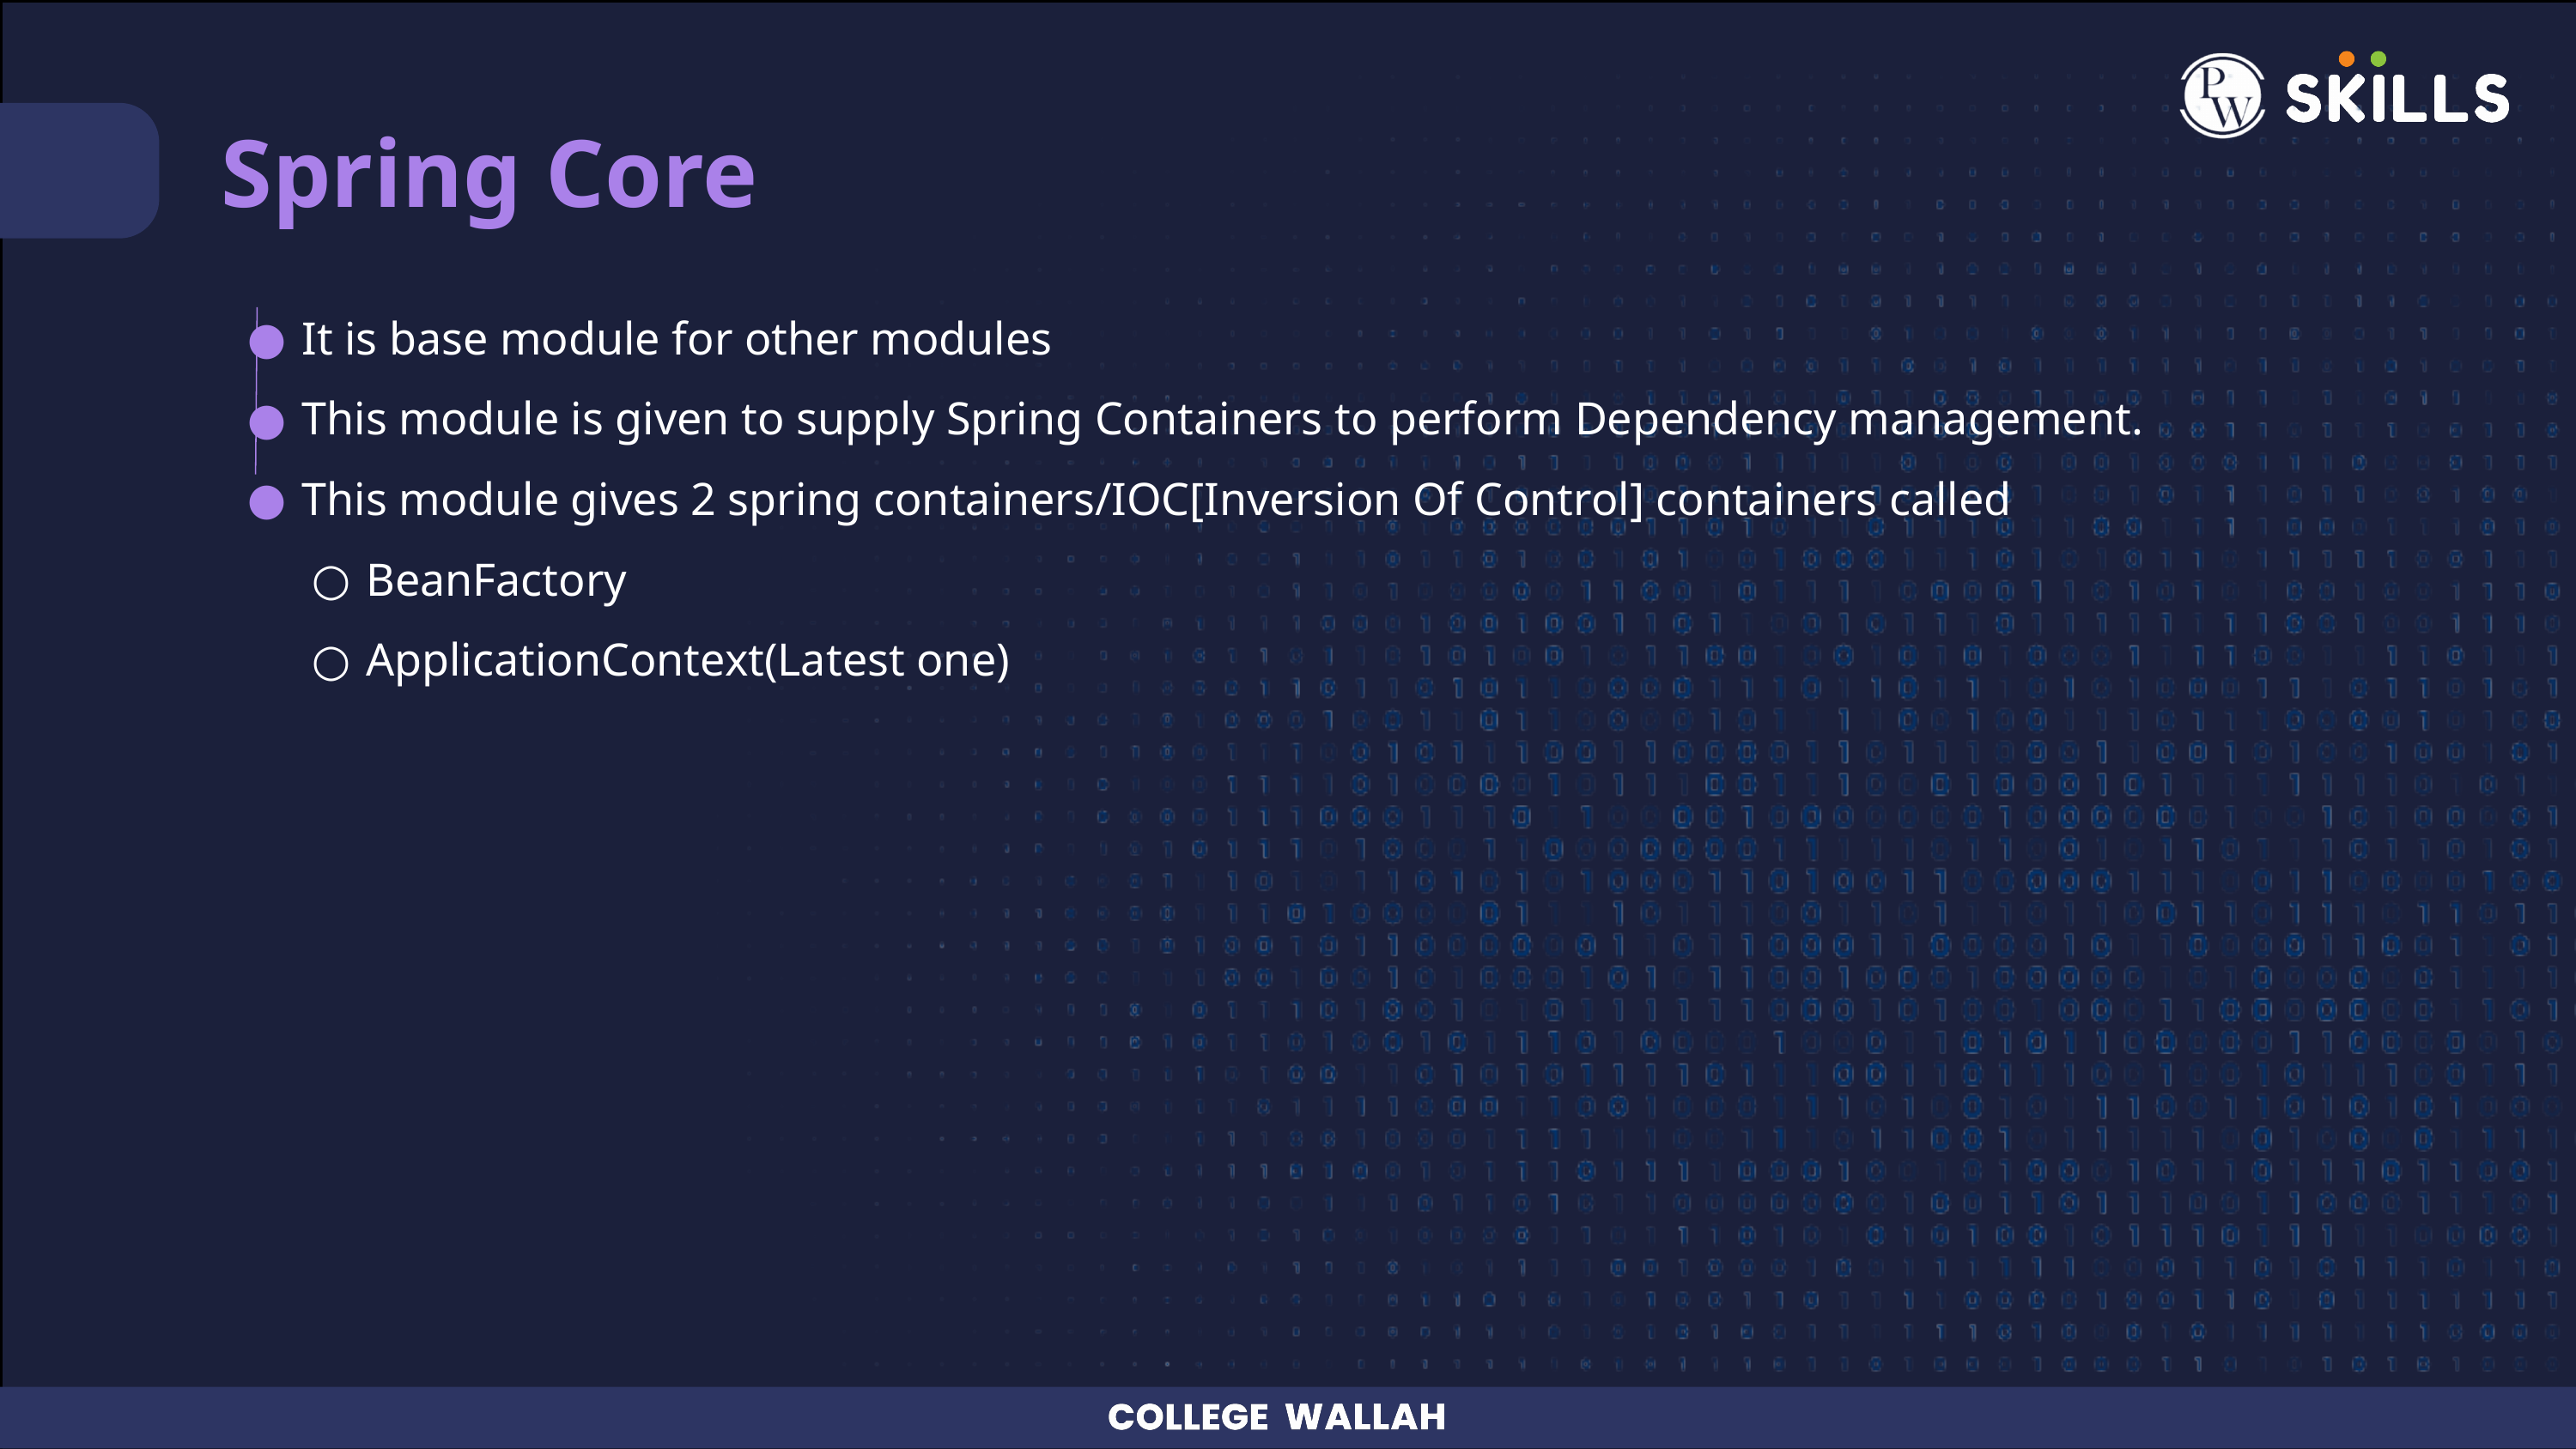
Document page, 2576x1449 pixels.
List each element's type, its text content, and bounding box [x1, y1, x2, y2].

picture [716, 0, 2576, 1375]
picture [1103, 1394, 1273, 1436]
text_box It is base module for other modules This module is given to supply Spring Containers to perform Dependency management. This module gives 2 spring containers/IOC[Inversion Of Control] containers called BeanFactory ApplicationContext(Latest one) [224, 270, 2515, 699]
picture [1274, 1397, 1479, 1446]
text_box Spring Core [221, 114, 2171, 227]
